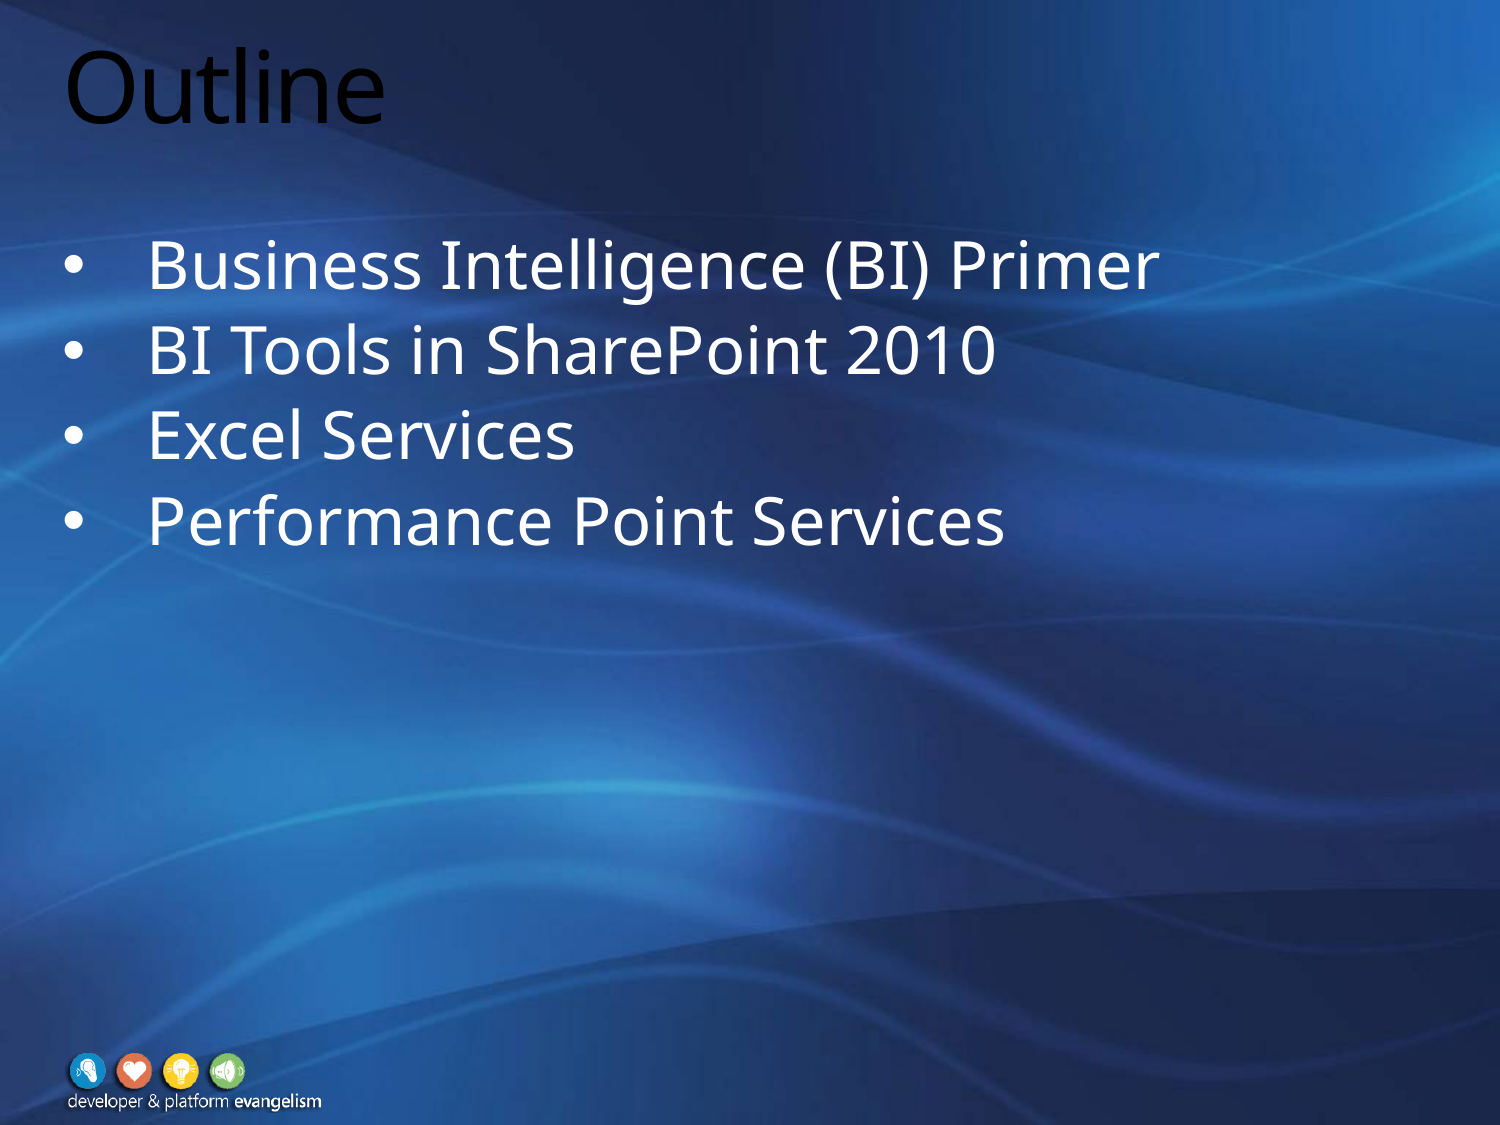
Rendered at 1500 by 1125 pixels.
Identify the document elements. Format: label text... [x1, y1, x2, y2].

title Outline [62, 37, 1438, 147]
picture [0, 0, 1500, 1125]
list Business Intelligence (BI) Primer BI Tools in SharePoint 2010 Excel Services Performance Point Services [62, 231, 1438, 571]
